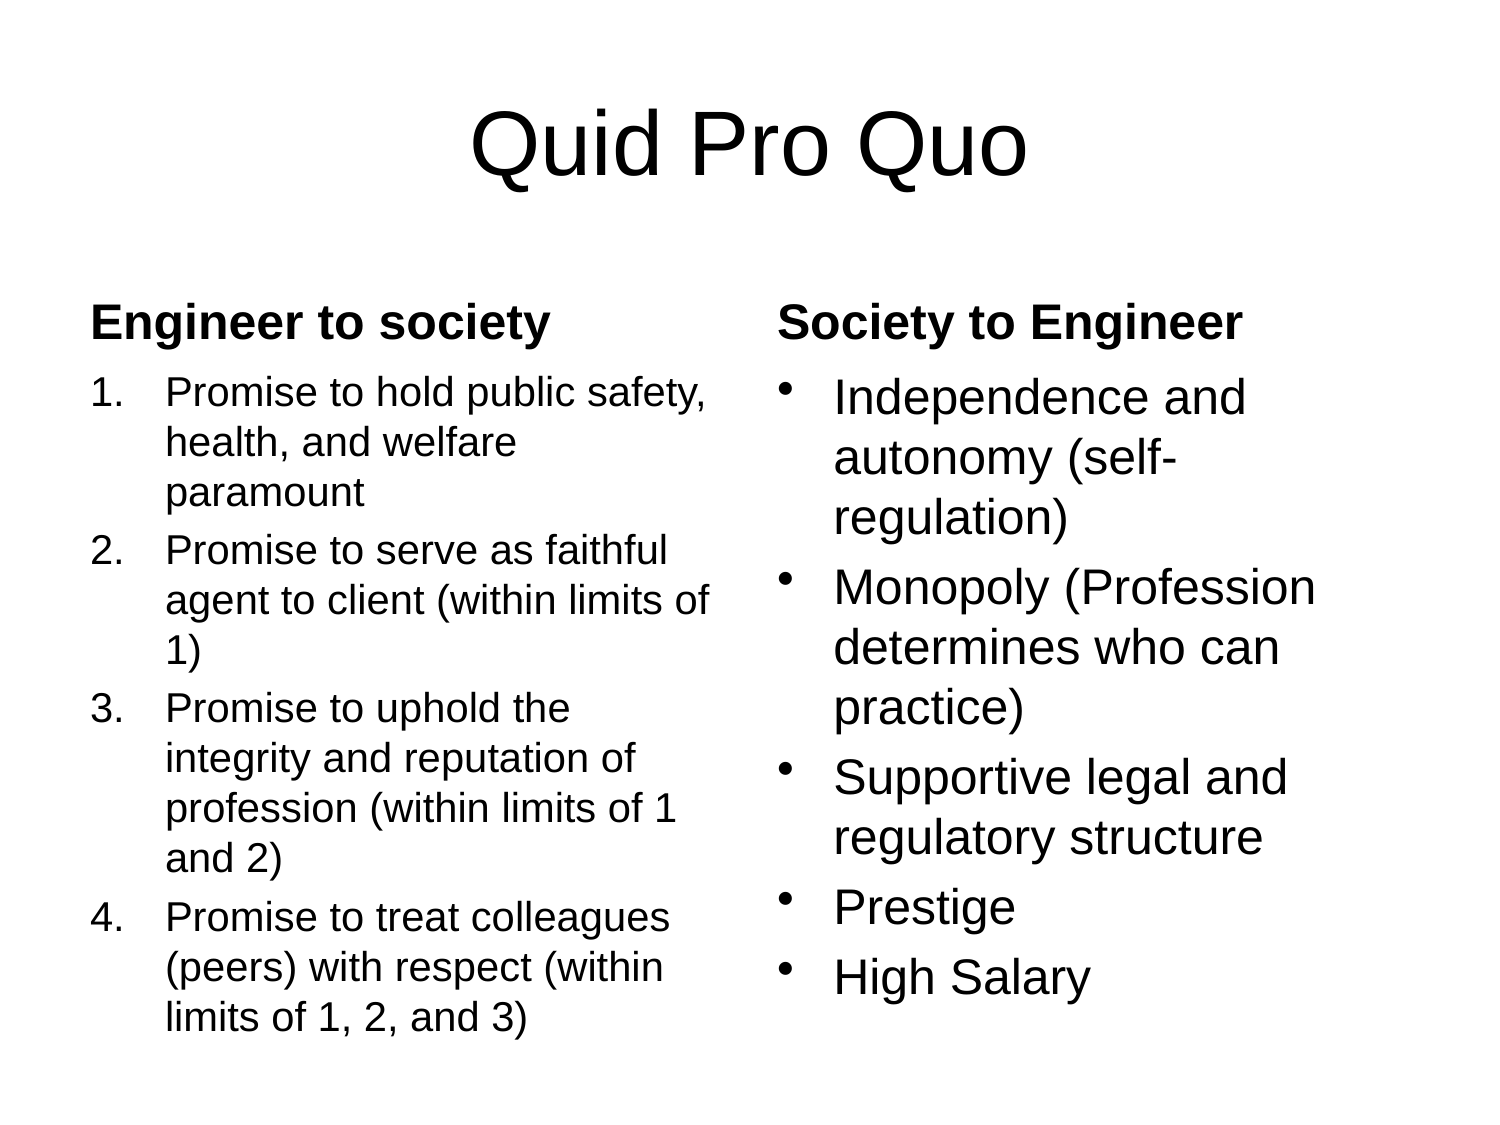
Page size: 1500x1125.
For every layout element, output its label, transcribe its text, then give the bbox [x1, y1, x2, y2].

list Promise to hold public safety, health, and welfare paramount Promise to serve as faithful agent to client (within limits of 1) Promise to uphold the integrity and reputation of profession (within limits of 1 and 2) Promise to treat colleagues (peers) with respect (within limits of 1, 2, and 3) [74, 356, 738, 1088]
list Engineer to society [74, 251, 738, 356]
list Independence and autonomy (self-regulation) Monopoly (Profession determines who can practice) Supportive legal and regulatory structure Prestige High Salary [761, 356, 1426, 1063]
list Society to Engineer [761, 251, 1426, 356]
title Quid Pro Quo [74, 44, 1426, 233]
